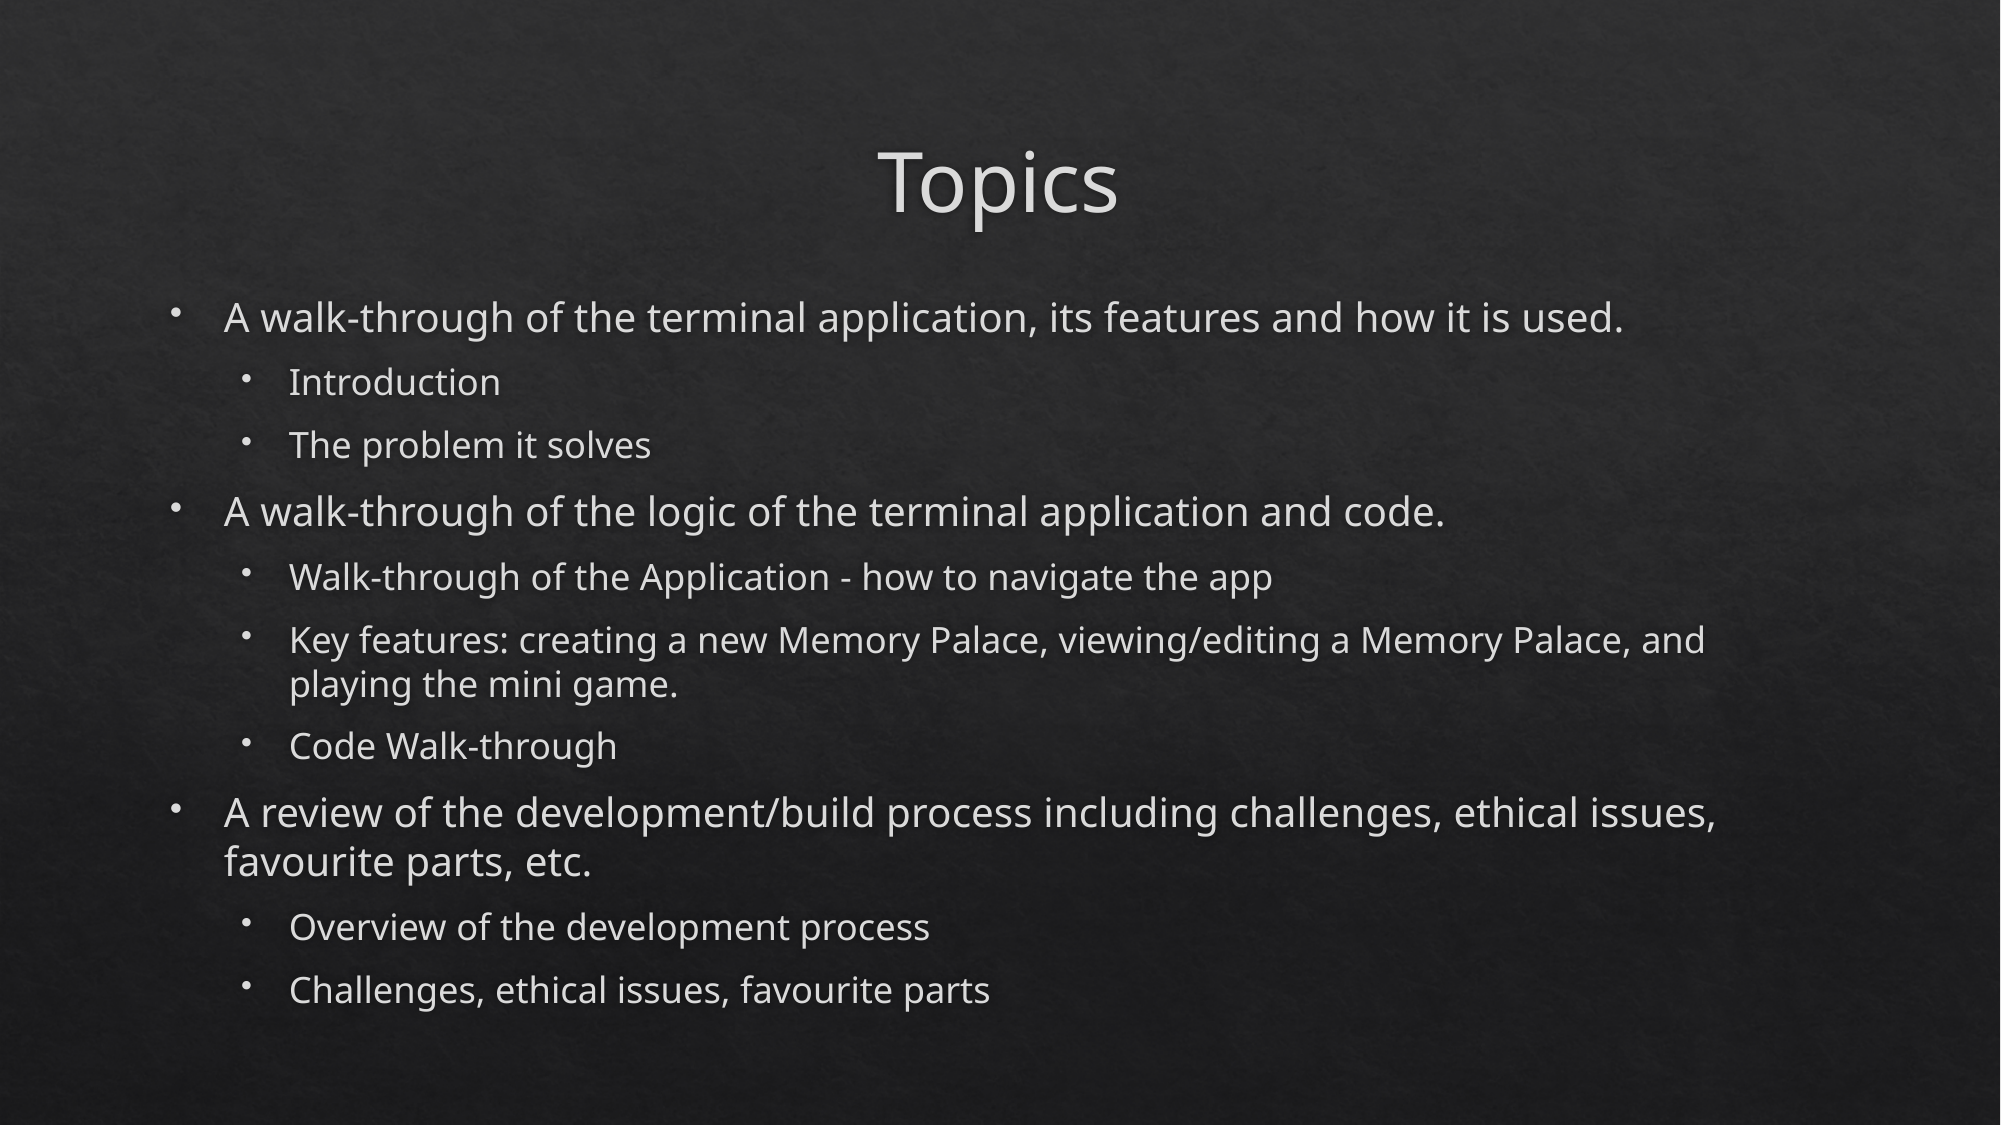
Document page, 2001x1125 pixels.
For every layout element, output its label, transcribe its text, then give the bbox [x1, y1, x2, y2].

list A walk-through of the terminal application, its features and how it is used. Introduction The problem it solves A walk-through of the logic of the terminal application and code. Walk-through of the Application - how to navigate the app Key features: creating a new Memory Palace, viewing/editing a Memory Palace, and playing the mini game. Code Walk-through A review of the development/build process including challenges, ethical issues, favourite parts, etc. Overview of the development process Challenges, ethical issues, favourite parts [149, 284, 1849, 1025]
title Topics [149, 99, 1849, 260]
